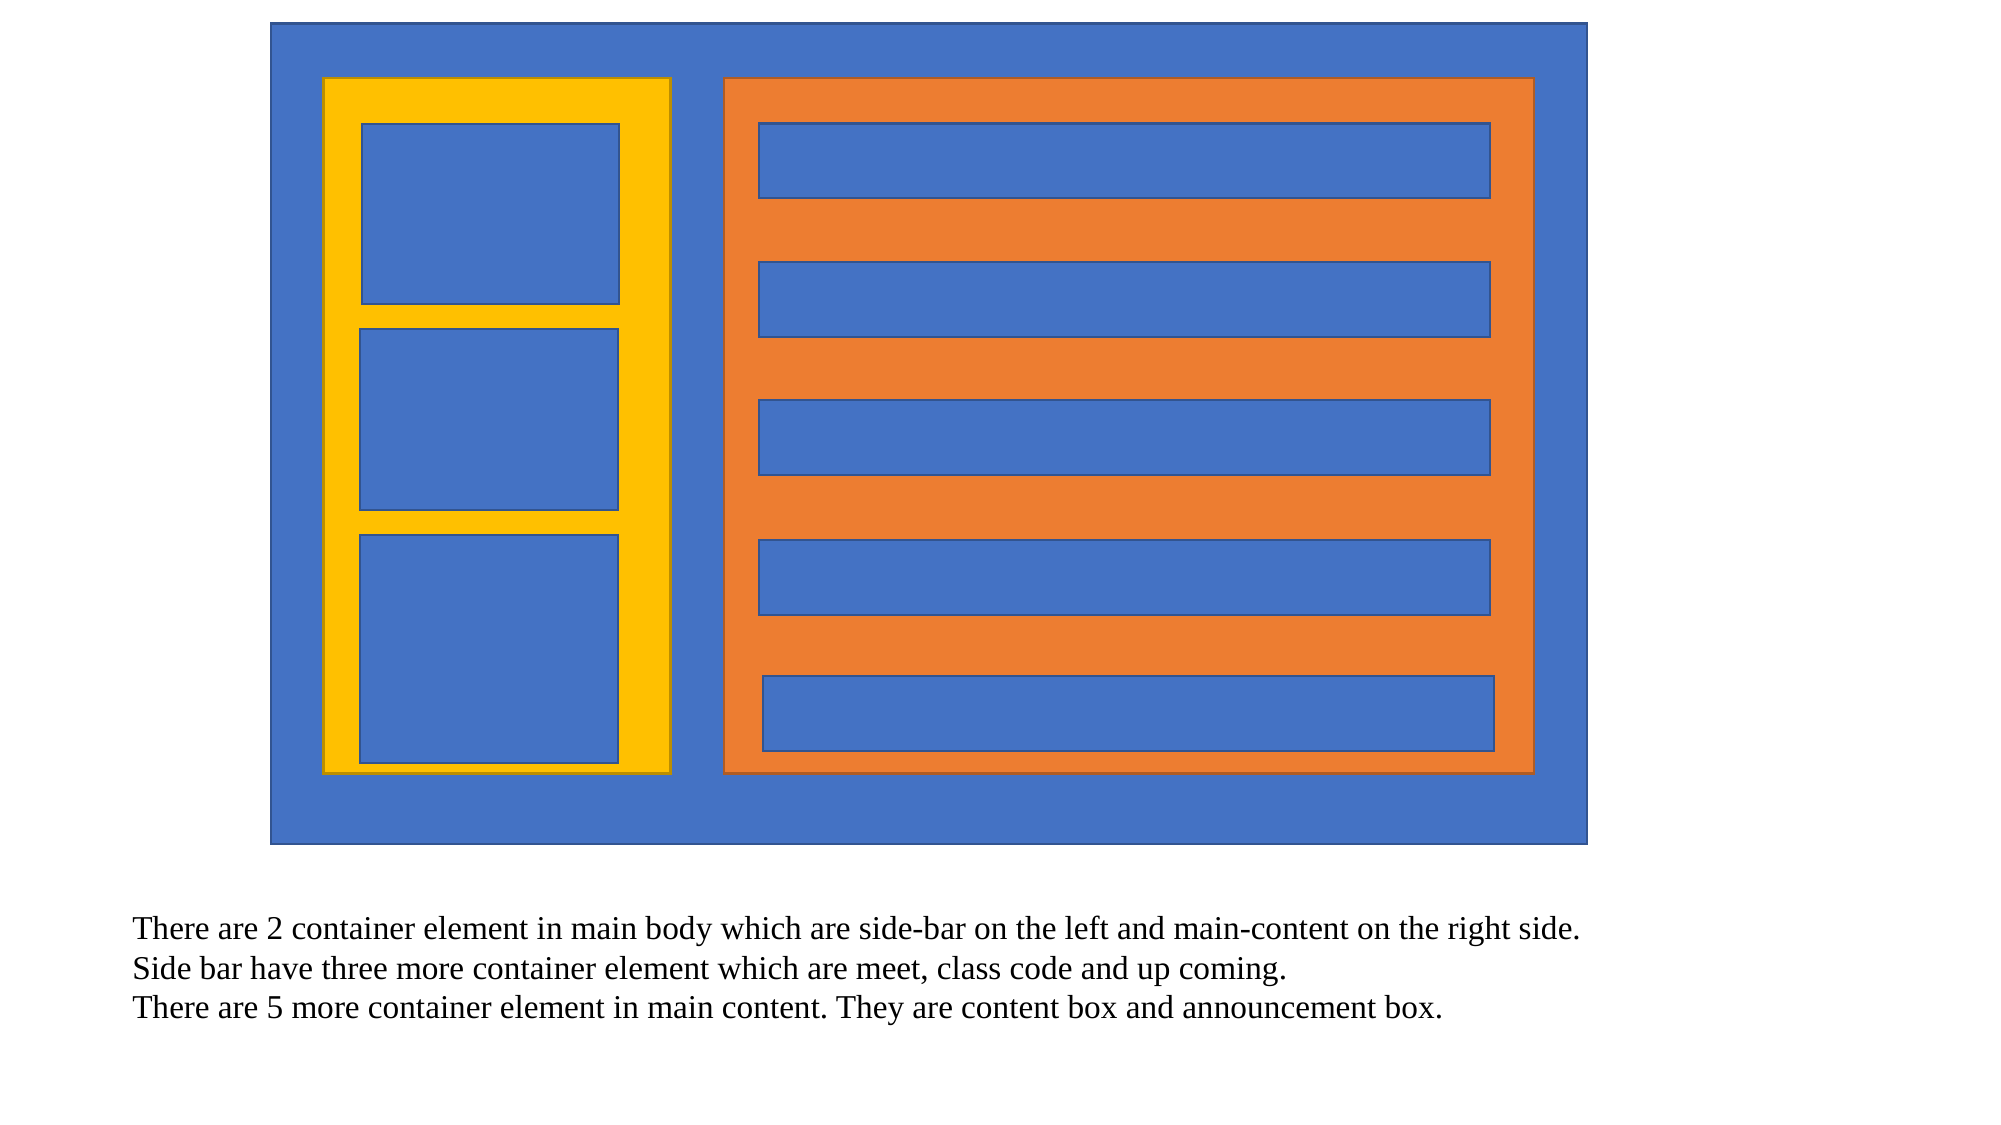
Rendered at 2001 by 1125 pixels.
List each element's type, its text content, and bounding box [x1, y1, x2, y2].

text_box [758, 122, 1491, 199]
text_box [322, 77, 672, 775]
text_box There are 2 container element in main body which are side-bar on the left and main-content on the right side. Side bar have three more container element which are meet, class code and up coming. There are 5 more container element in main content. They are content box and announcement box. [117, 898, 1837, 1033]
text_box [758, 539, 1491, 616]
text_box [359, 534, 619, 764]
text_box [723, 77, 1535, 775]
text_box [361, 123, 620, 305]
text_box [359, 328, 619, 511]
text_box [758, 261, 1491, 338]
text_box [758, 399, 1491, 476]
text_box [762, 675, 1495, 752]
text_box [270, 22, 1588, 845]
